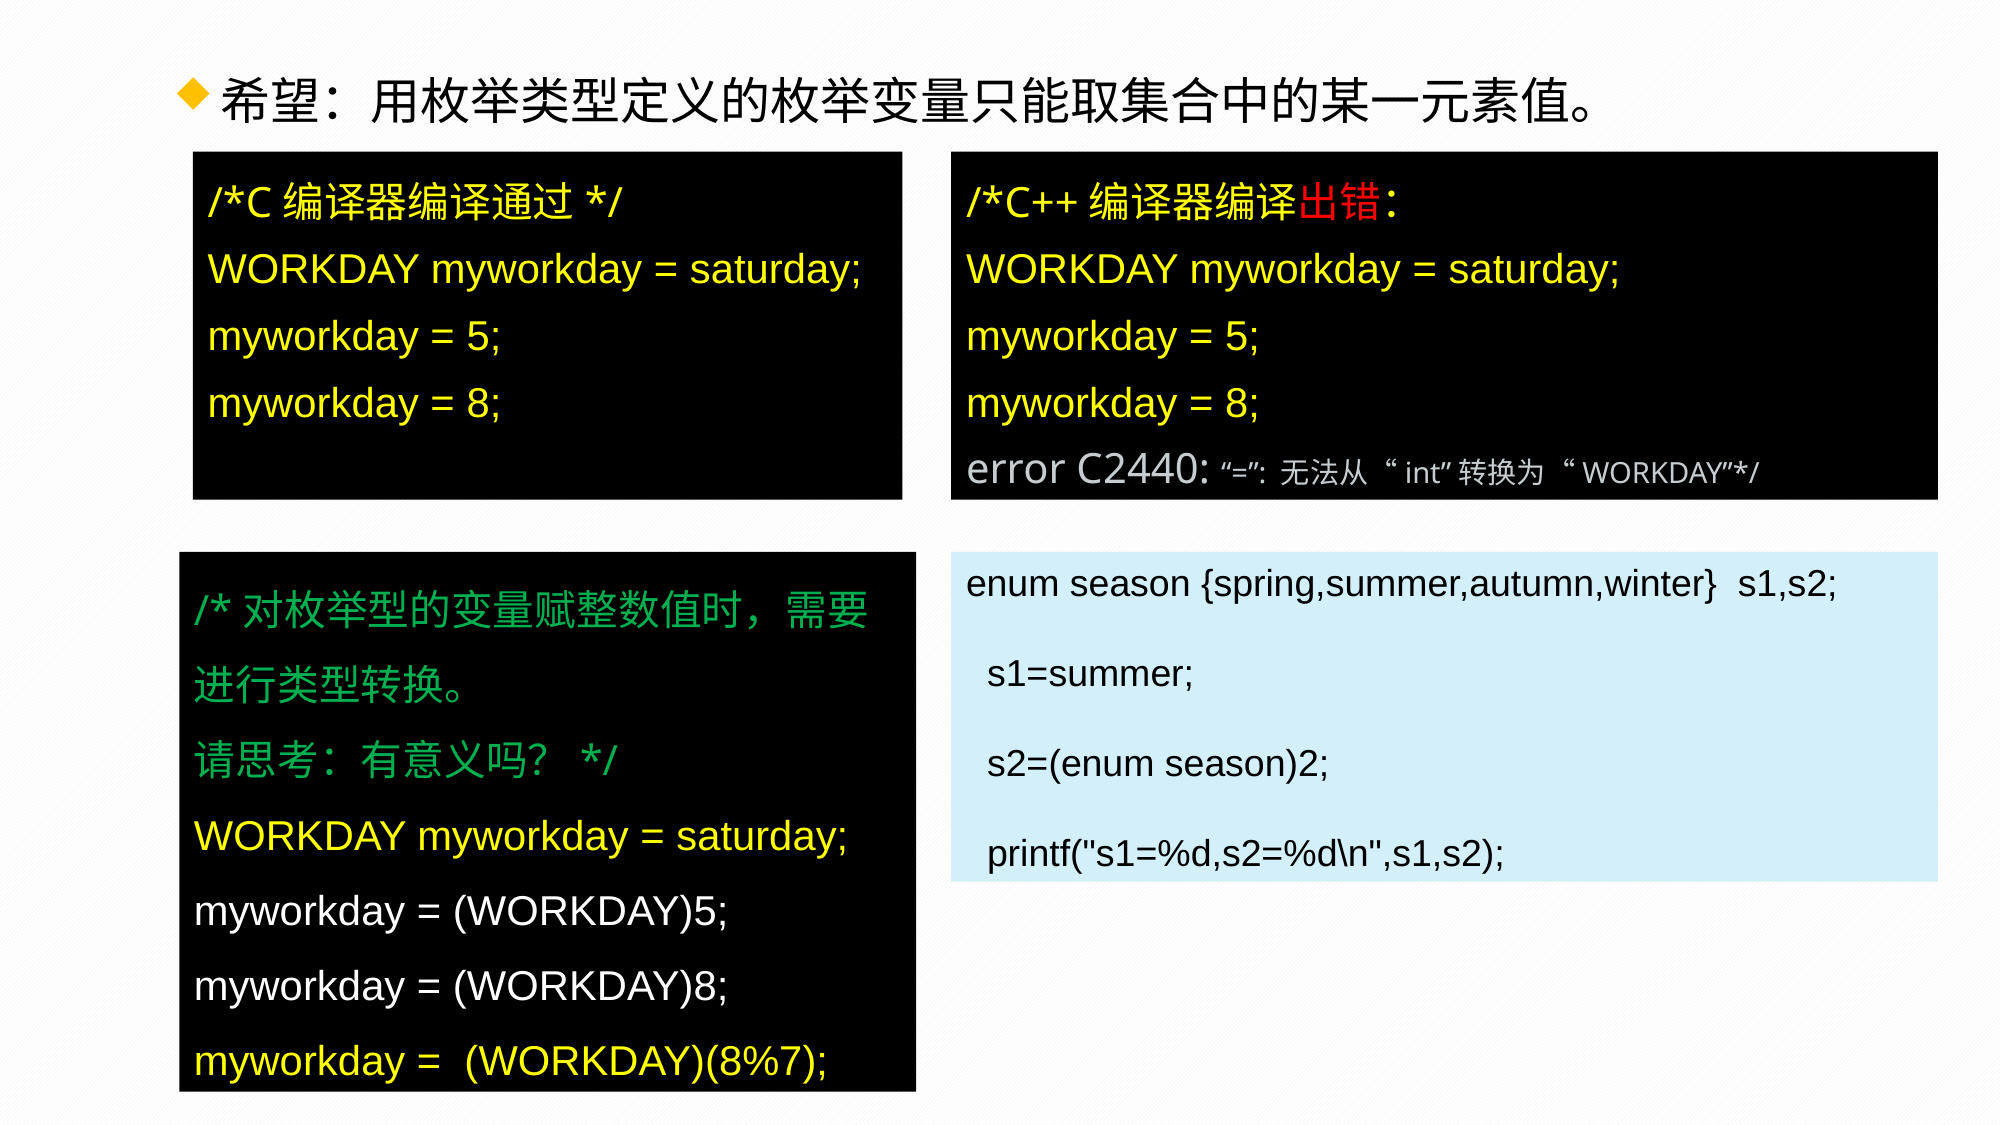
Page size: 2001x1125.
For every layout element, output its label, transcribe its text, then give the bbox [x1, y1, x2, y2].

text_box 希望：用枚举类型定义的枚举变量只能取集合中的某一元素值。 [158, 40, 1688, 250]
text_box /*C编译器编译通过*/ WORKDAY myworkday = saturday; myworkday = 5; myworkday = 8; [192, 151, 903, 500]
text_box /*对枚举型的变量赋整数值时，需要进行类型转换。 请思考：有意义吗？*/ WORKDAY myworkday = saturday; myworkday = (WORKDAY)5; myworkday = (WORKDAY)8; myworkday = (WORKDAY)(8%7); [179, 551, 917, 1092]
text_box /*C++编译器编译出错： WORKDAY myworkday = saturday; myworkday = 5; myworkday = 8; error C2440: “=”: 无法从“int”转换为“WORKDAY”*/ [951, 151, 1938, 500]
text_box enum season {spring,summer,autumn,winter} s1,s2; s1=summer; s2=(enum season)2; printf("s1=%d,s2=%d\n",s1,s2); [951, 551, 1938, 882]
